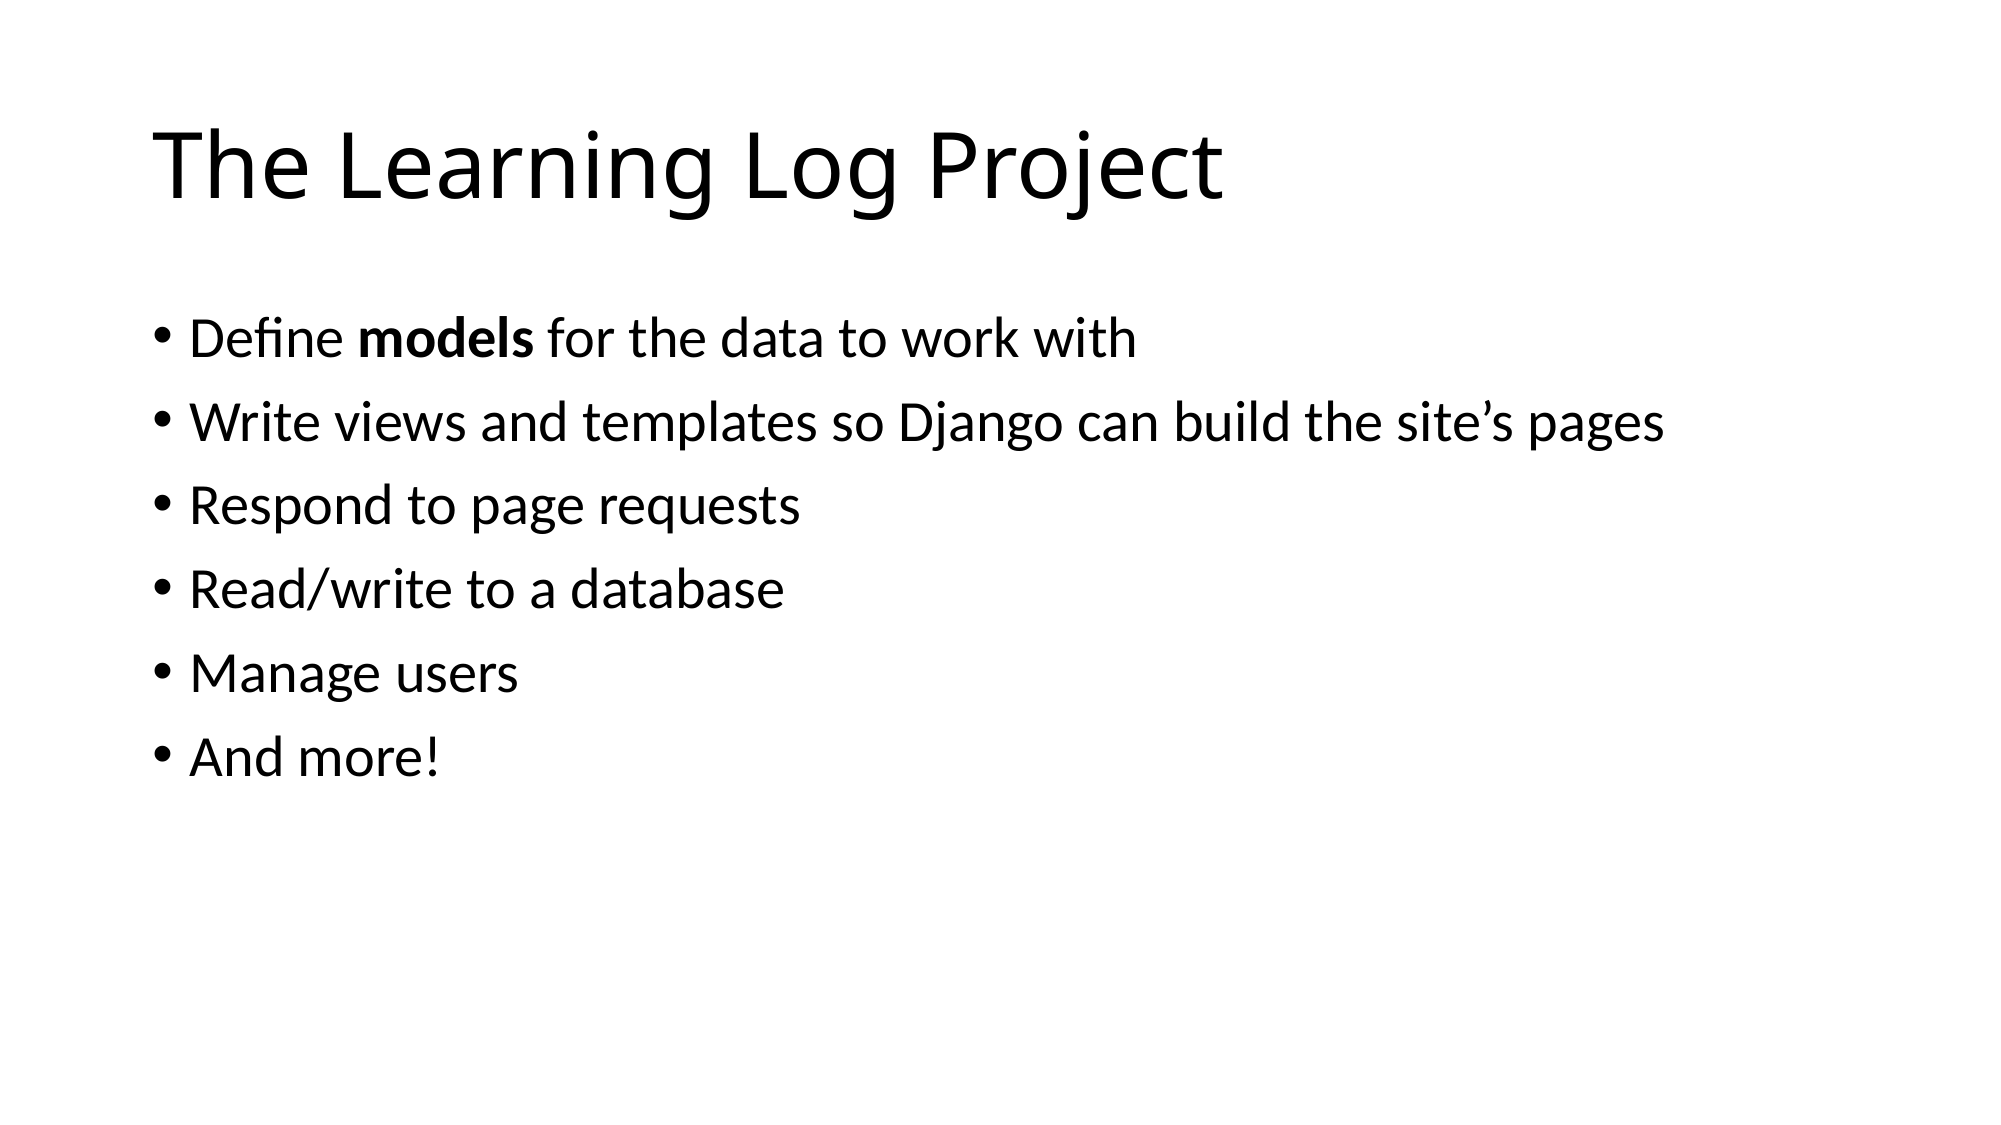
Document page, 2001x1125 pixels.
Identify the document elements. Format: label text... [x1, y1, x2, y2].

list Define models for the data to work with Write views and templates so Django can build the site’s pages Respond to page requests Read/write to a database Manage users And more! [137, 299, 1863, 1014]
title The Learning Log Project [137, 59, 1863, 278]
